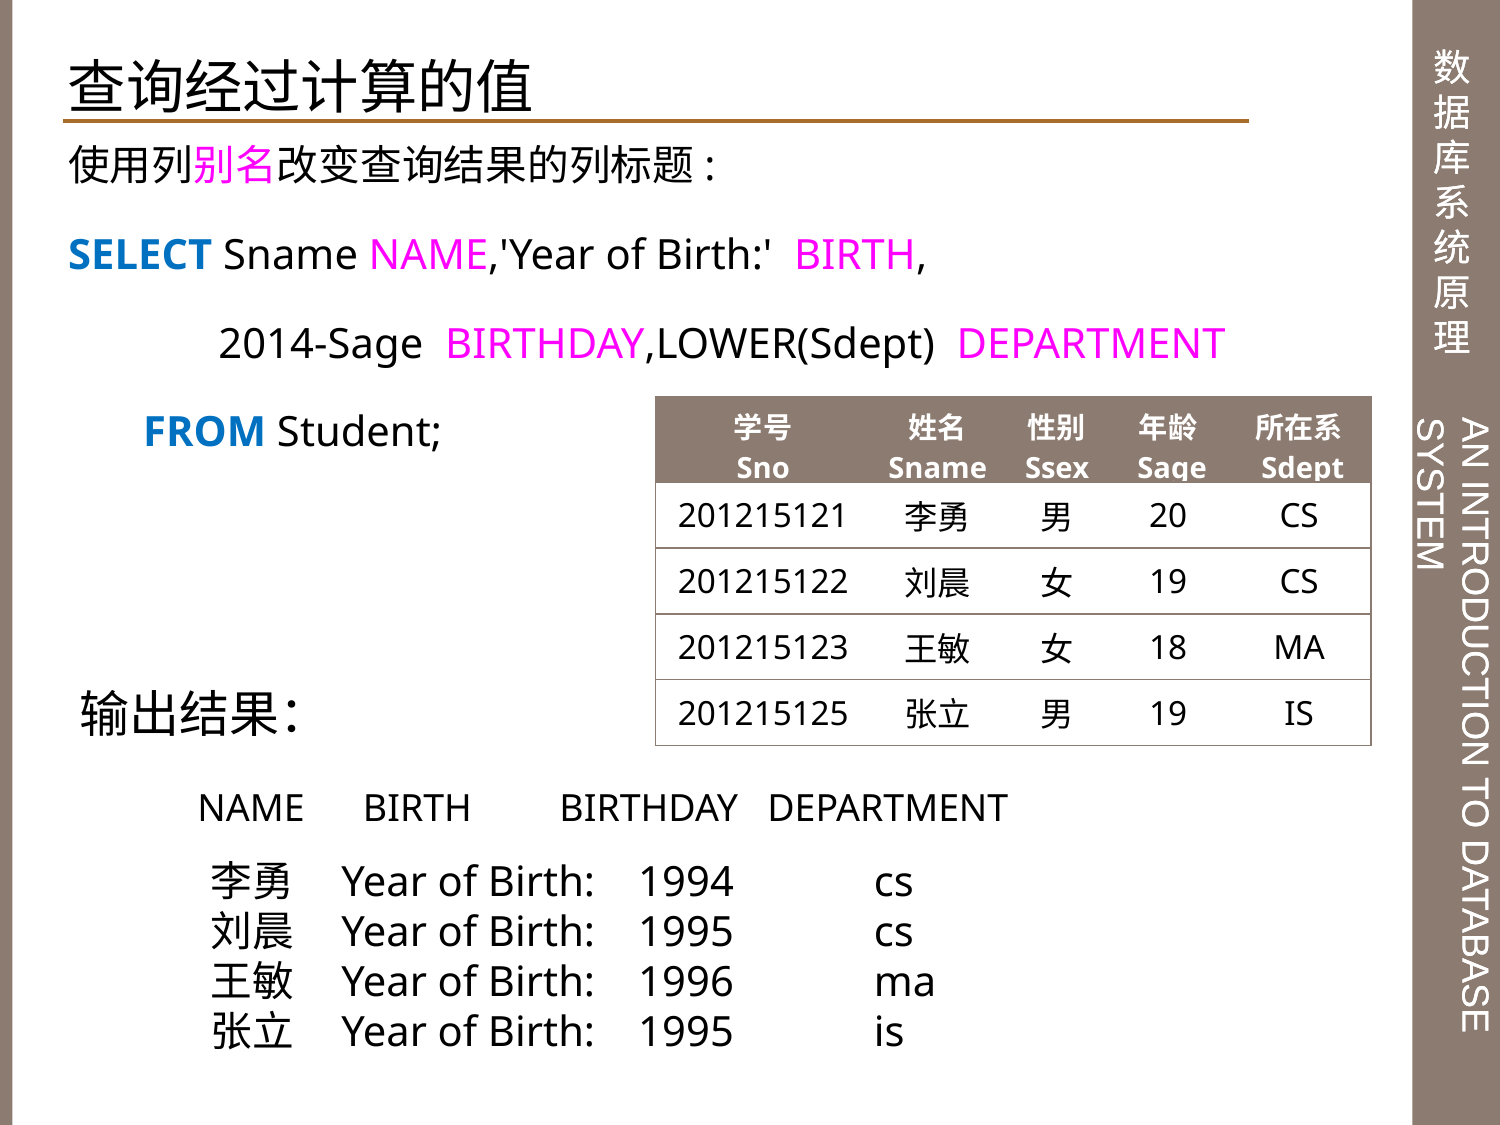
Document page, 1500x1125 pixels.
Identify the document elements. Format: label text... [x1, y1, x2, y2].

table_cell 男 [1005, 483, 1109, 547]
table_header 性别 Ssex [1005, 398, 1109, 481]
table_cell 18 [1109, 615, 1227, 679]
table_cell 张立 [871, 680, 1005, 745]
table_header 年龄 Sage [1109, 398, 1227, 481]
table_cell 19 [1109, 680, 1227, 745]
table_cell 女 [1005, 615, 1109, 679]
table_cell 20 [1109, 483, 1227, 547]
table_cell 201215123 [656, 615, 871, 679]
table_header 姓名 Sname [871, 398, 1005, 481]
text_box 查询经过计算的值 [53, 42, 1270, 123]
table_cell 19 [1109, 549, 1227, 613]
table_cell 201215125 [656, 680, 871, 745]
table_cell 男 [1005, 680, 1109, 745]
table_cell 李勇 [871, 483, 1005, 547]
table_cell 201215122 [656, 549, 871, 613]
table_cell IS [1227, 680, 1370, 745]
table_cell MA [1227, 615, 1370, 679]
table_cell 女 [1005, 549, 1109, 613]
table_header 学号 Sno [656, 398, 871, 481]
table_cell CS [1227, 483, 1370, 547]
table_cell 201215121 [656, 483, 871, 547]
text_box 输出结果： NAME BIRTH BIRTHDAY DEPARTMENT 李勇 Year of Birth: 1994 cs 刘晨 Year of Birth: 1995 cs 王敏 Year of Birth: 1996 ma 张立 Year of Birth: 1995 is [64, 645, 1211, 1063]
table_cell CS [1227, 549, 1370, 613]
table_header 所在系 Sdept [1227, 398, 1370, 481]
list 使用列别名改变查询结果的列标题: SELECT Sname NAME,'Year of Birth:' BIRTH, 2014-Sage BIRTHDAY,LOWER(Sdept) DEPARTMENT FROM Student; [53, 137, 1341, 492]
table_cell 刘晨 [871, 549, 1005, 613]
table_cell 王敏 [871, 615, 1005, 679]
